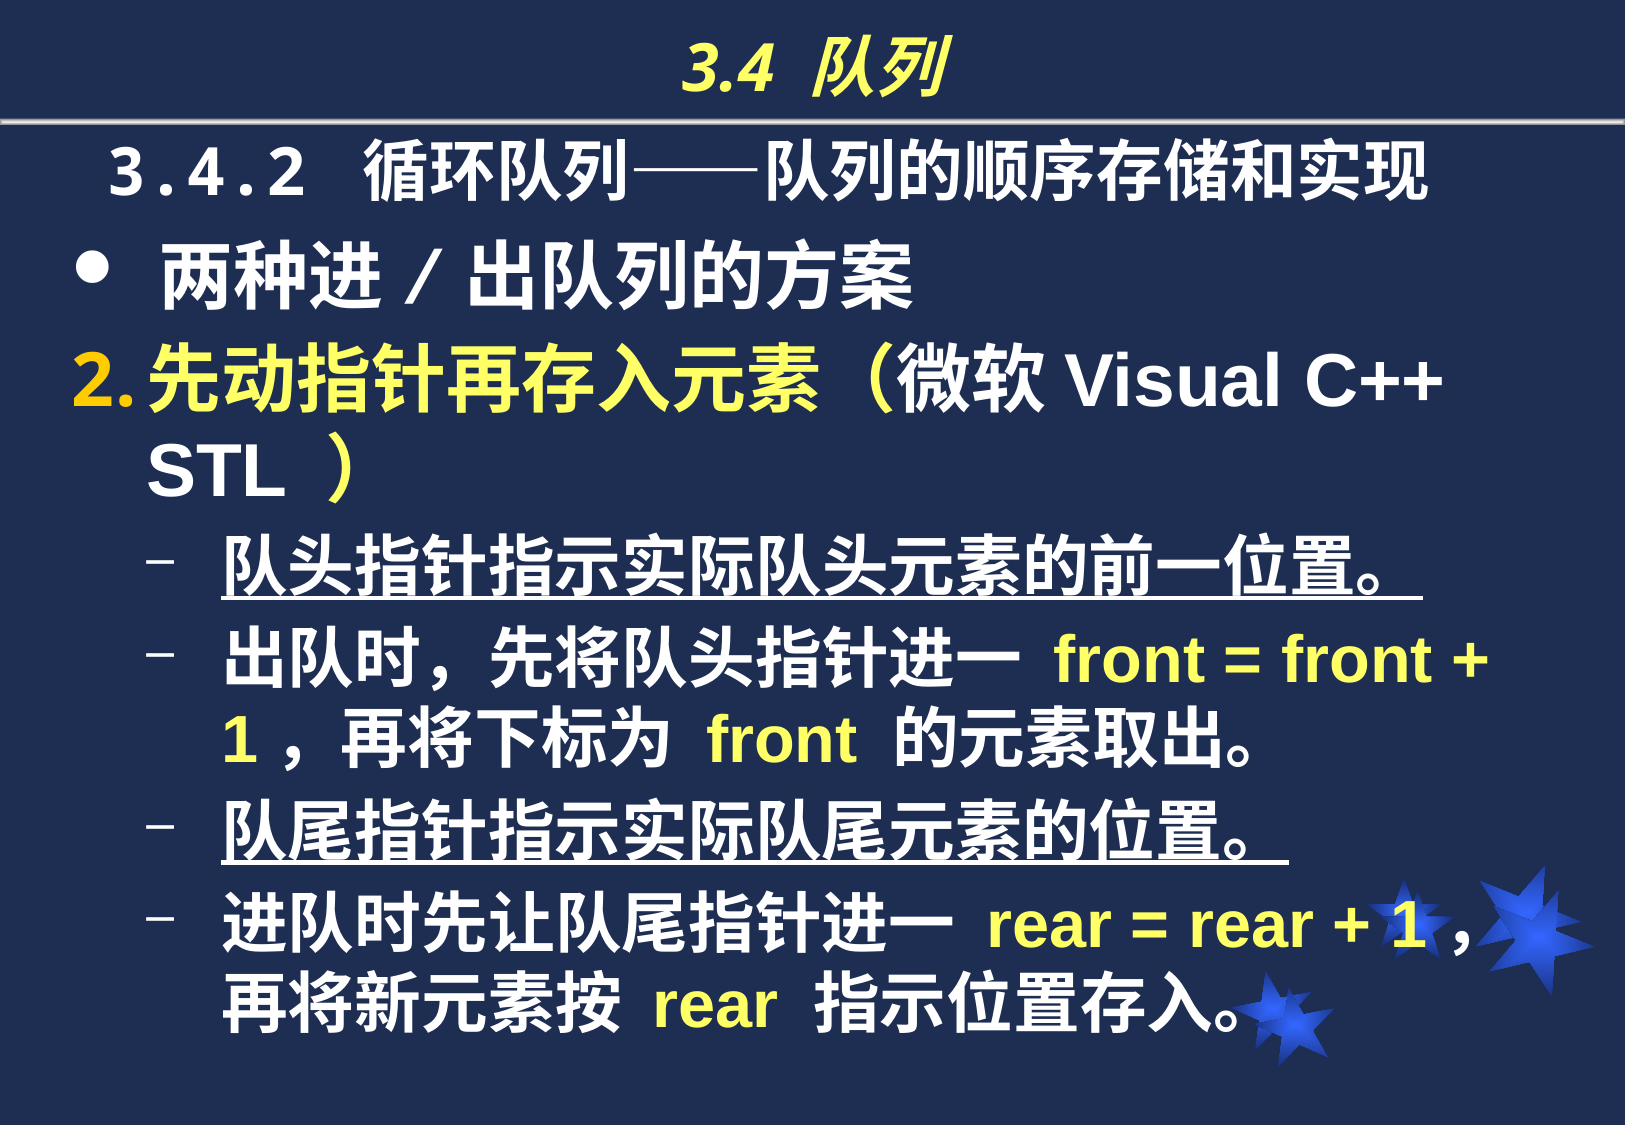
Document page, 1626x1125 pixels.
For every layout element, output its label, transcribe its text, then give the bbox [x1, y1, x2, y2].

text_box 3.4.2 循环队列——队列的顺序存储和实现 [91, 113, 1498, 217]
title 3.4 队列 [0, 0, 1625, 113]
text_box 两种进/出队列的方案 先动指针再存入元素（微软Visual C++ STL ） 队头指针指示实际队头元素的前一位置。 出队时，先将队头指针进一 front = front + 1，再将下标为 front 的元素取出。 队尾指针指示实际队尾元素的位置。 进队时先让队尾指针进一 rear = rear + 1，再将新元素按 rear 指示位置存入。 [56, 221, 1587, 1049]
